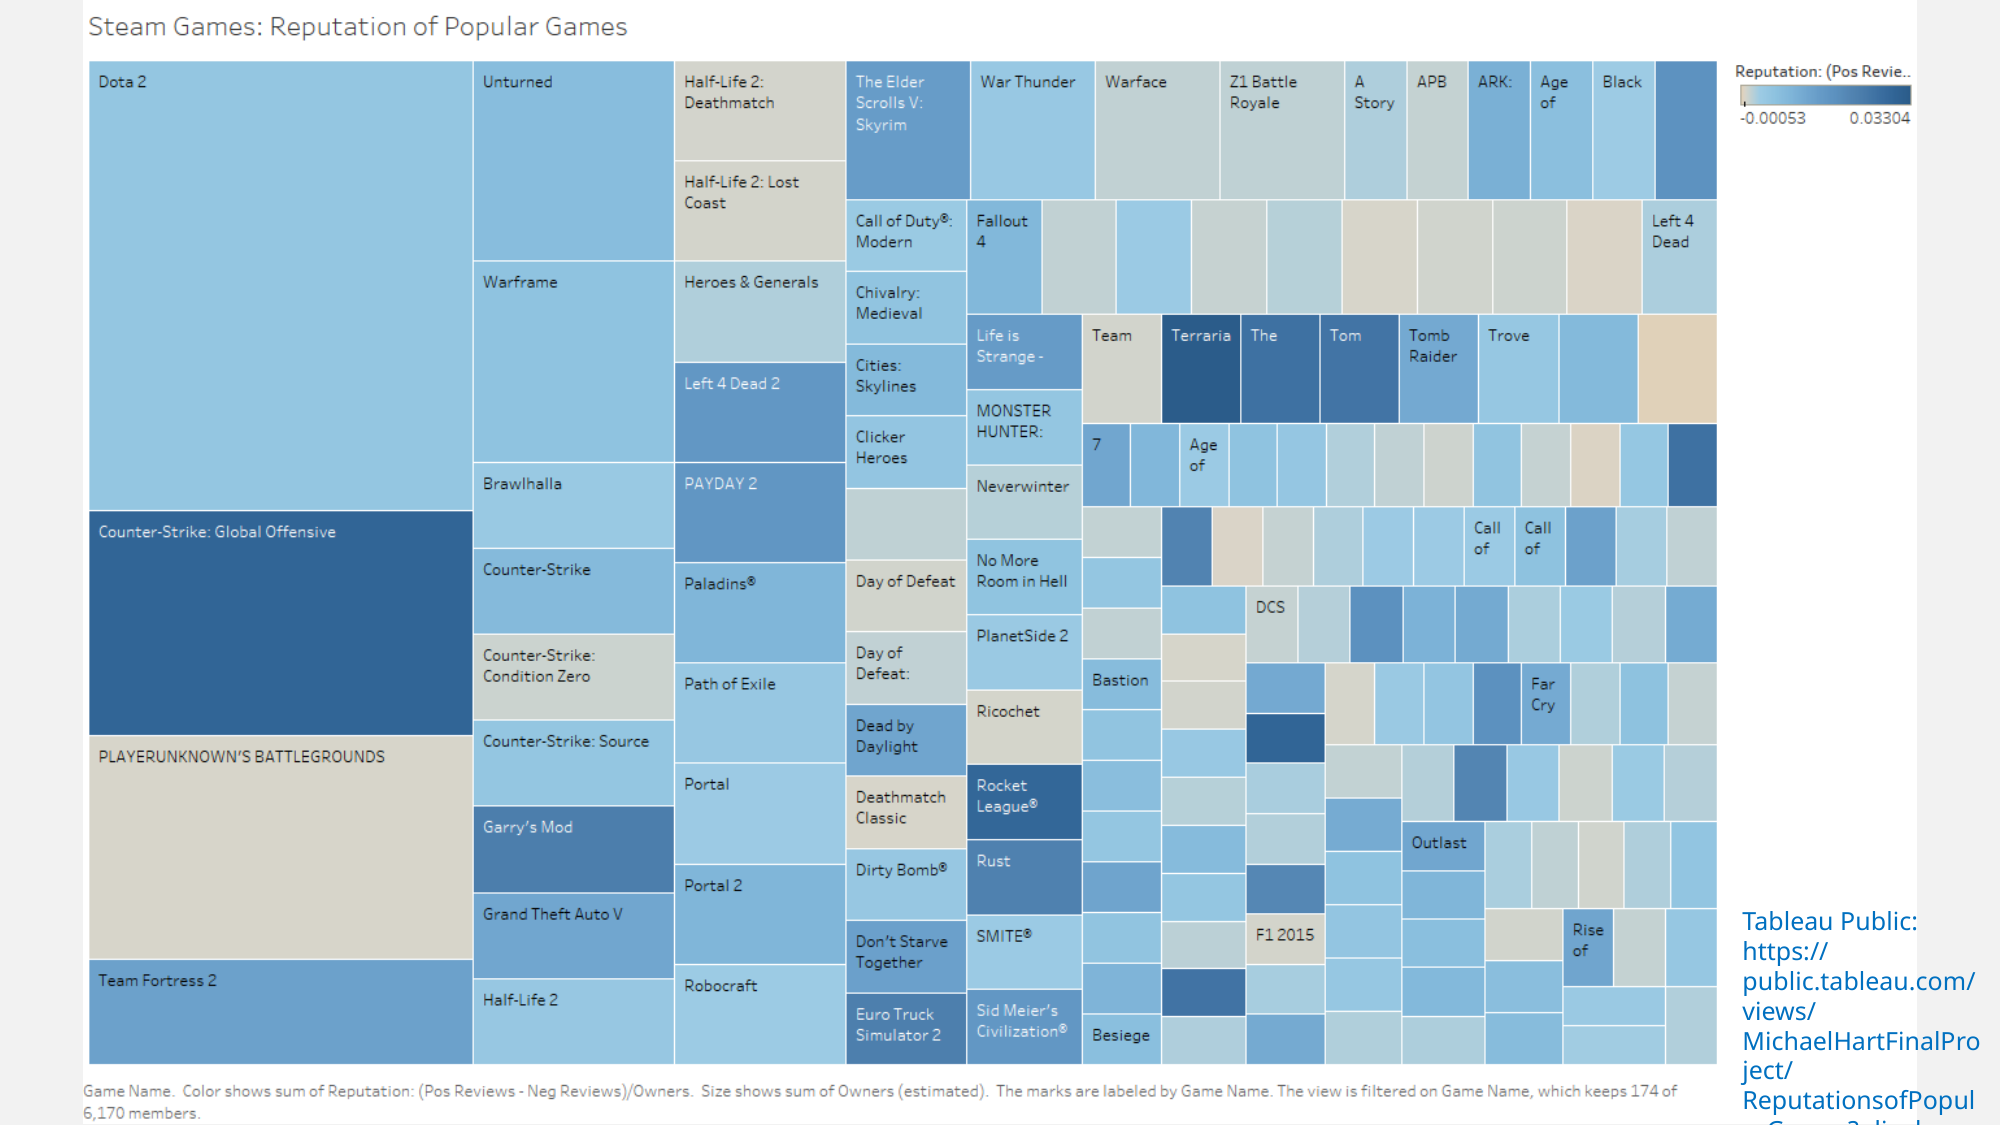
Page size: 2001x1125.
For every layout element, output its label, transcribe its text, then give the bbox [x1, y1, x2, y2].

picture [83, 0, 1917, 1124]
text_box Tableau Public: https://public.tableau.com/views/MichaelHartFinalProject/ReputationsofPopularGames?:display_count=y&publish=yes&:origin=viz_share_link [1727, 897, 2000, 1125]
